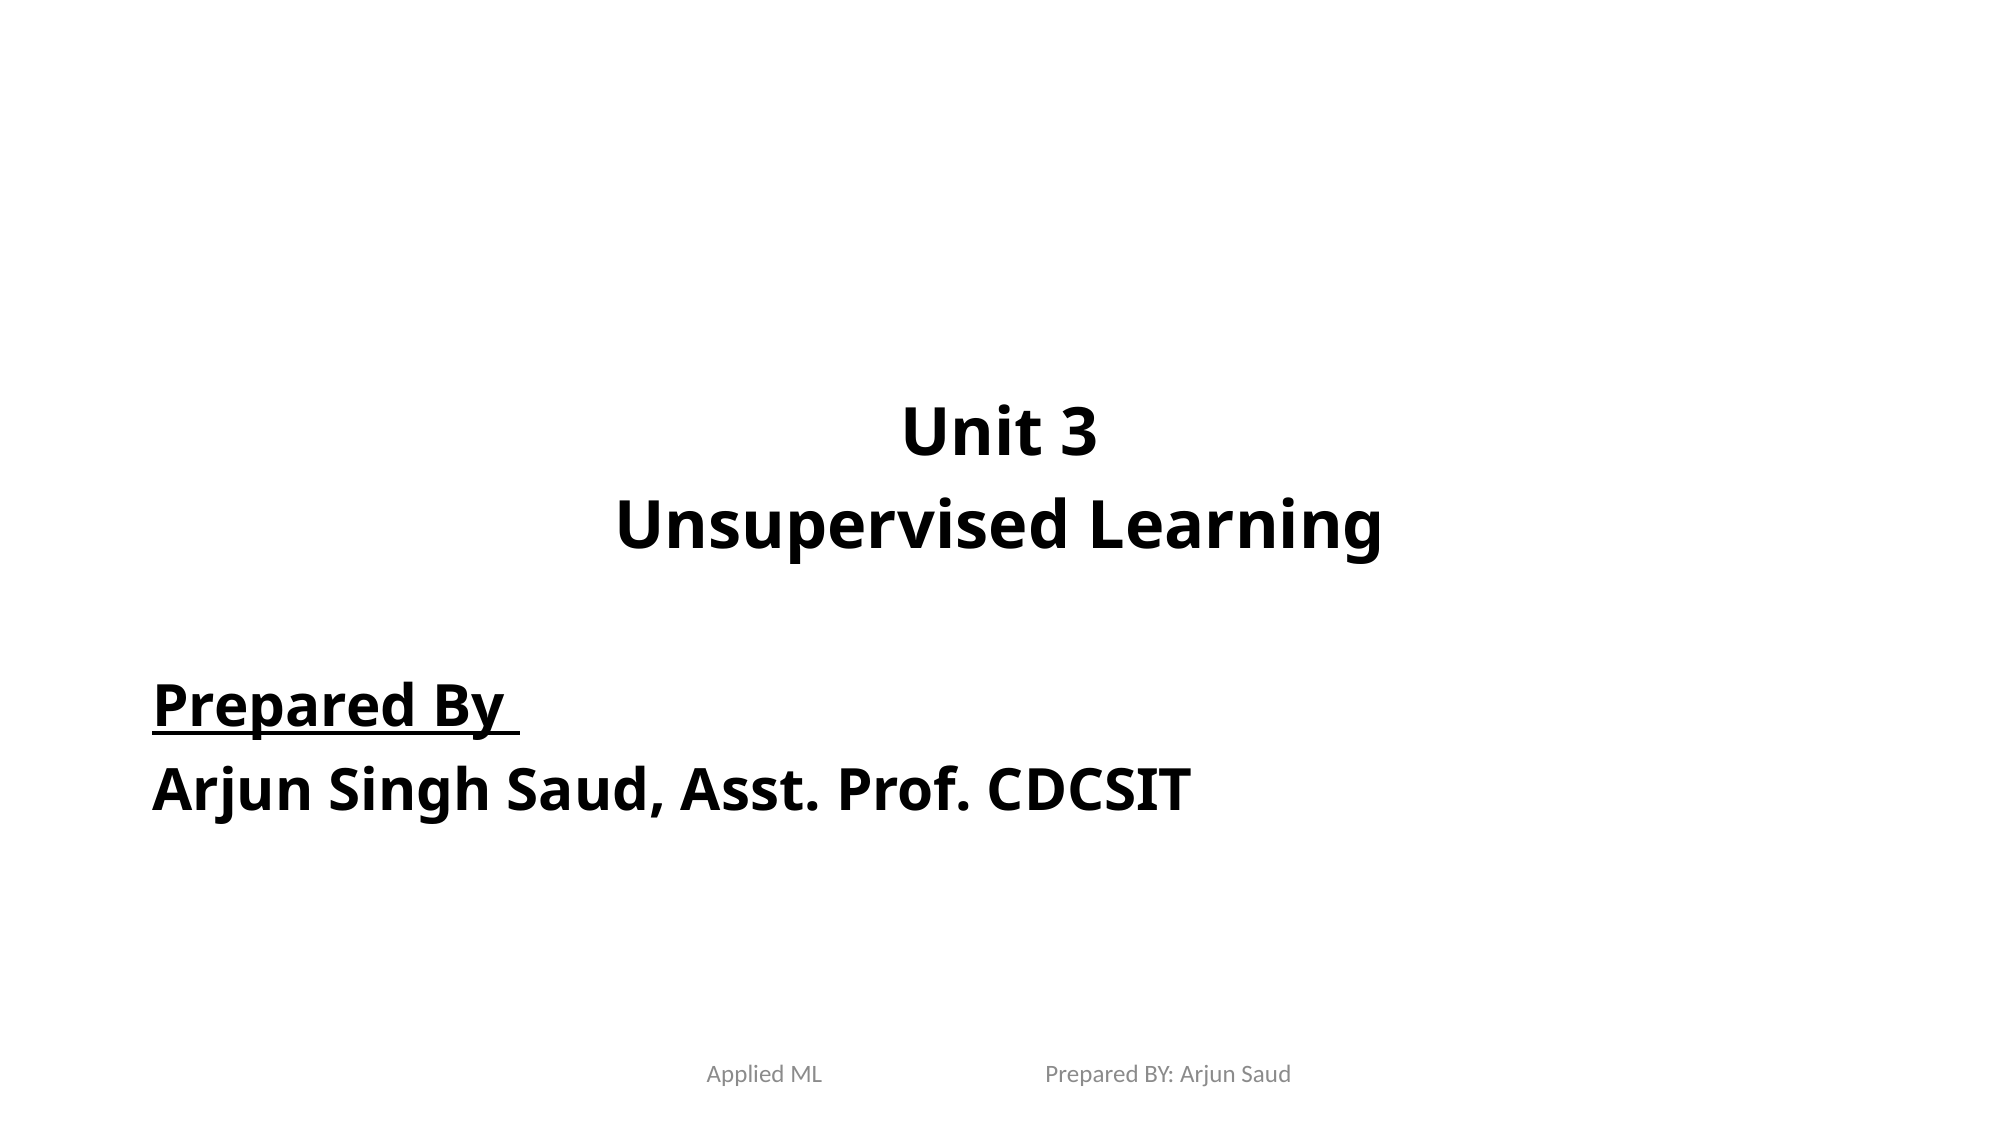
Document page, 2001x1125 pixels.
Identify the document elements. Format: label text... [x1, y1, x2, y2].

footer Applied ML Prepared BY: Arjun Saud [662, 1042, 1338, 1103]
list Unit 3 Unsupervised Learning Prepared By Arjun Singh Saud, Asst. Prof. CDCSIT [137, 299, 1863, 1014]
